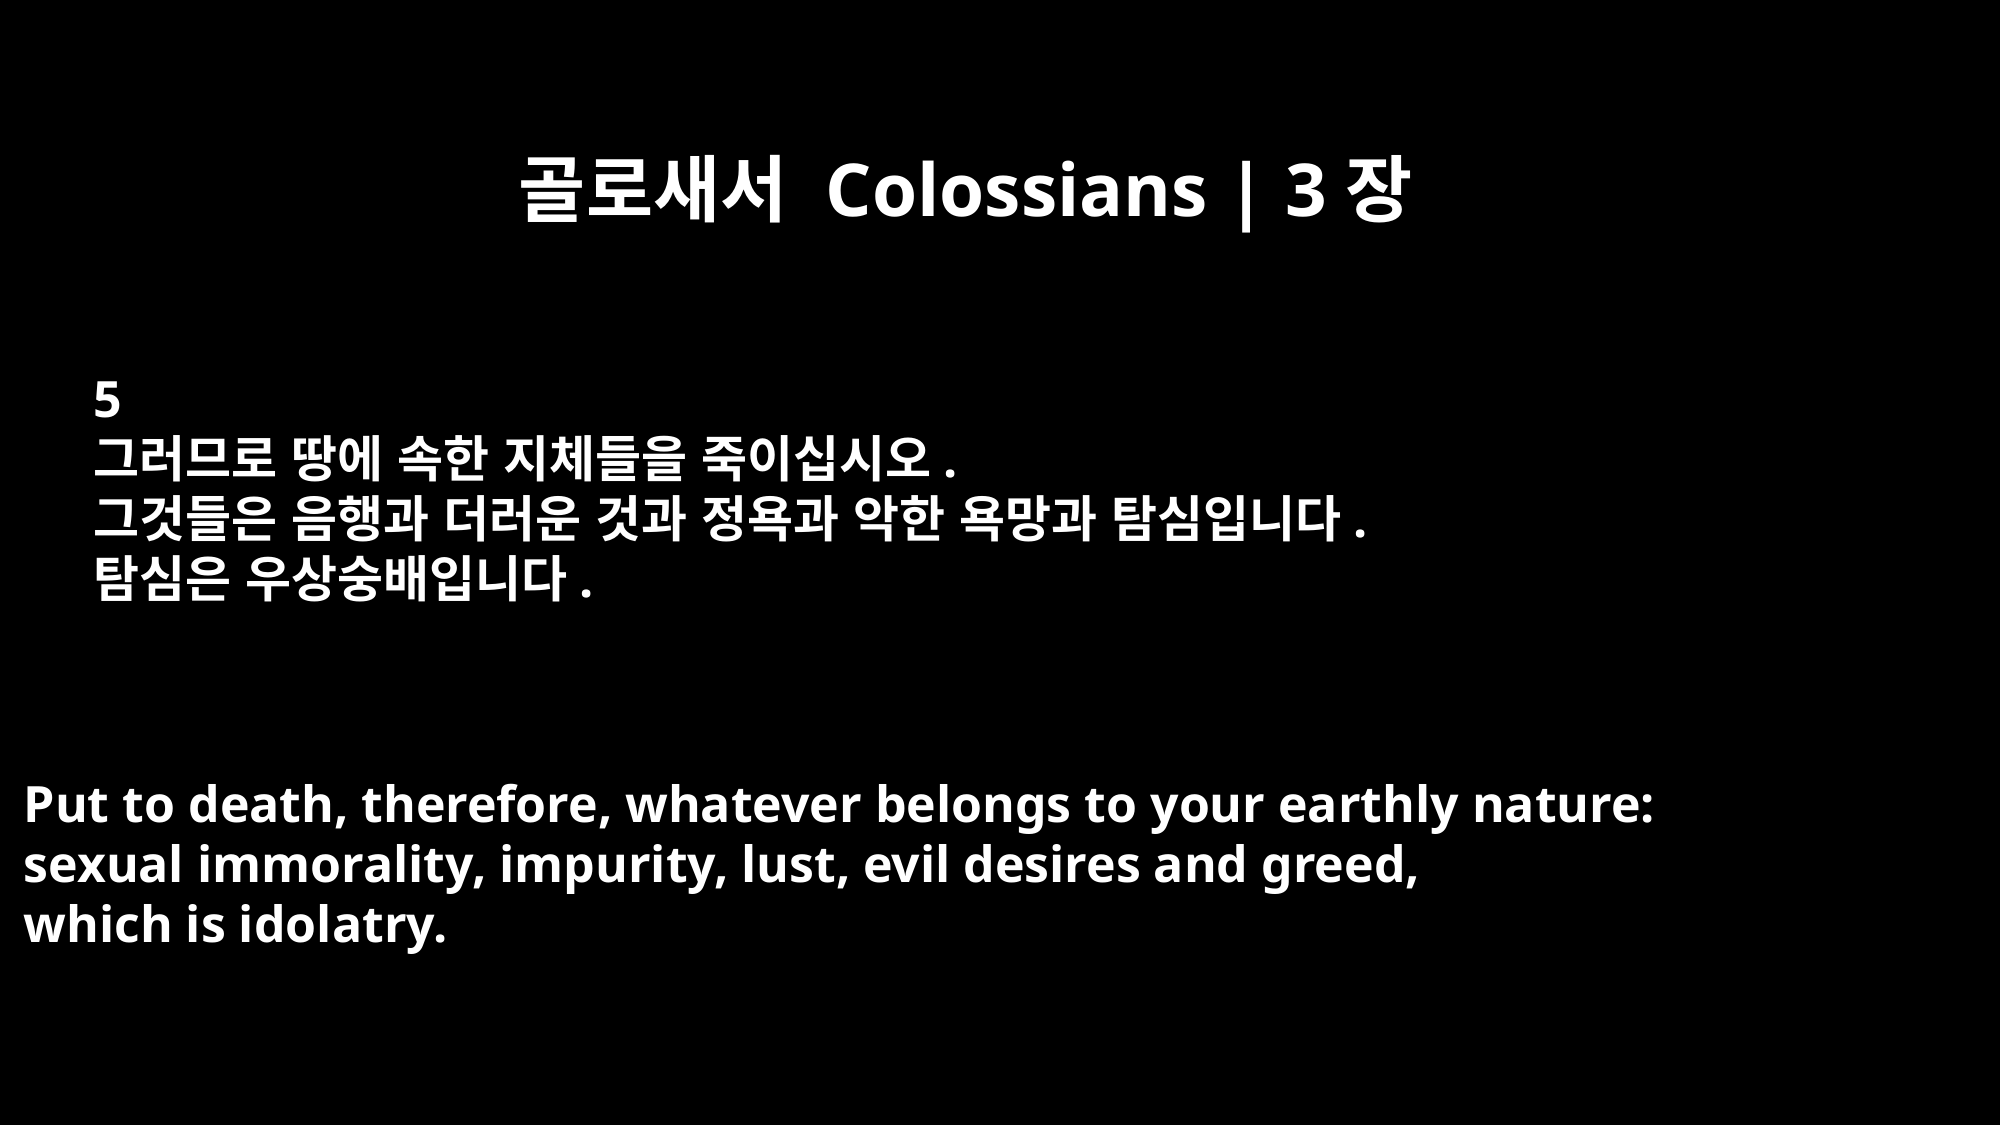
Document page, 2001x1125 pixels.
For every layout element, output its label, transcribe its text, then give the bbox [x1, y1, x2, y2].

text_box 5 그러므로 땅에 속한 지체들을 죽이십시오. 그것들은 음행과 더러운 것과 정욕과 악한 욕망과 탐심입니다. 탐심은 우상숭배입니다. [78, 359, 1396, 615]
text_box Put to death, therefore, whatever belongs to your earthly nature: sexual immorality, impurity, lust, evil desires and greed, which is idolatry. [9, 764, 1684, 960]
text_box 골로새서 Colossians | 3장 [504, 136, 1428, 239]
